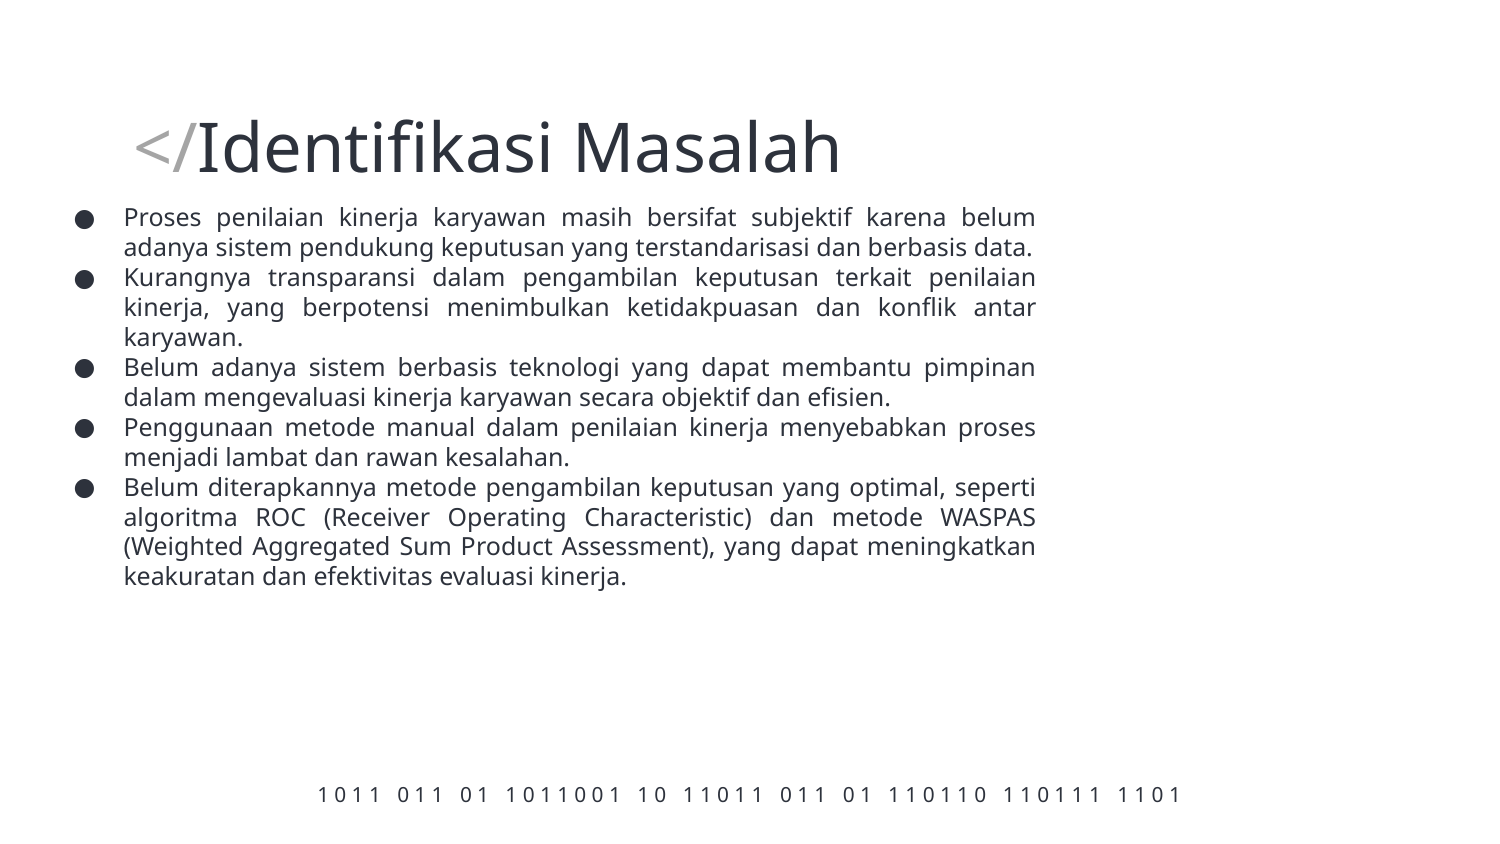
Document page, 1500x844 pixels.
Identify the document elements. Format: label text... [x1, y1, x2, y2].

list Proses penilaian kinerja karyawan masih bersifat subjektif karena belum adanya sistem pendukung keputusan yang terstandarisasi dan berbasis data. Kurangnya transparansi dalam pengambilan keputusan terkait penilaian kinerja, yang berpotensi menimbulkan ketidakpuasan dan konflik antar karyawan. Belum adanya sistem berbasis teknologi yang dapat membantu pimpinan dalam mengevaluasi kinerja karyawan secara objektif dan efisien. Penggunaan metode manual dalam penilaian kinerja menyebabkan proses menjadi lambat dan rawan kesalahan. Belum diterapkannya metode pengambilan keputusan yang optimal, seperti algoritma ROC (Receiver Operating Characteristic) dan metode WASPAS (Weighted Aggregated Sum Product Assessment), yang dapat meningkatkan keakuratan dan efektivitas evaluasi kinerja. [33, 186, 1053, 677]
title </Identifikasi Masalah [118, 88, 1382, 252]
